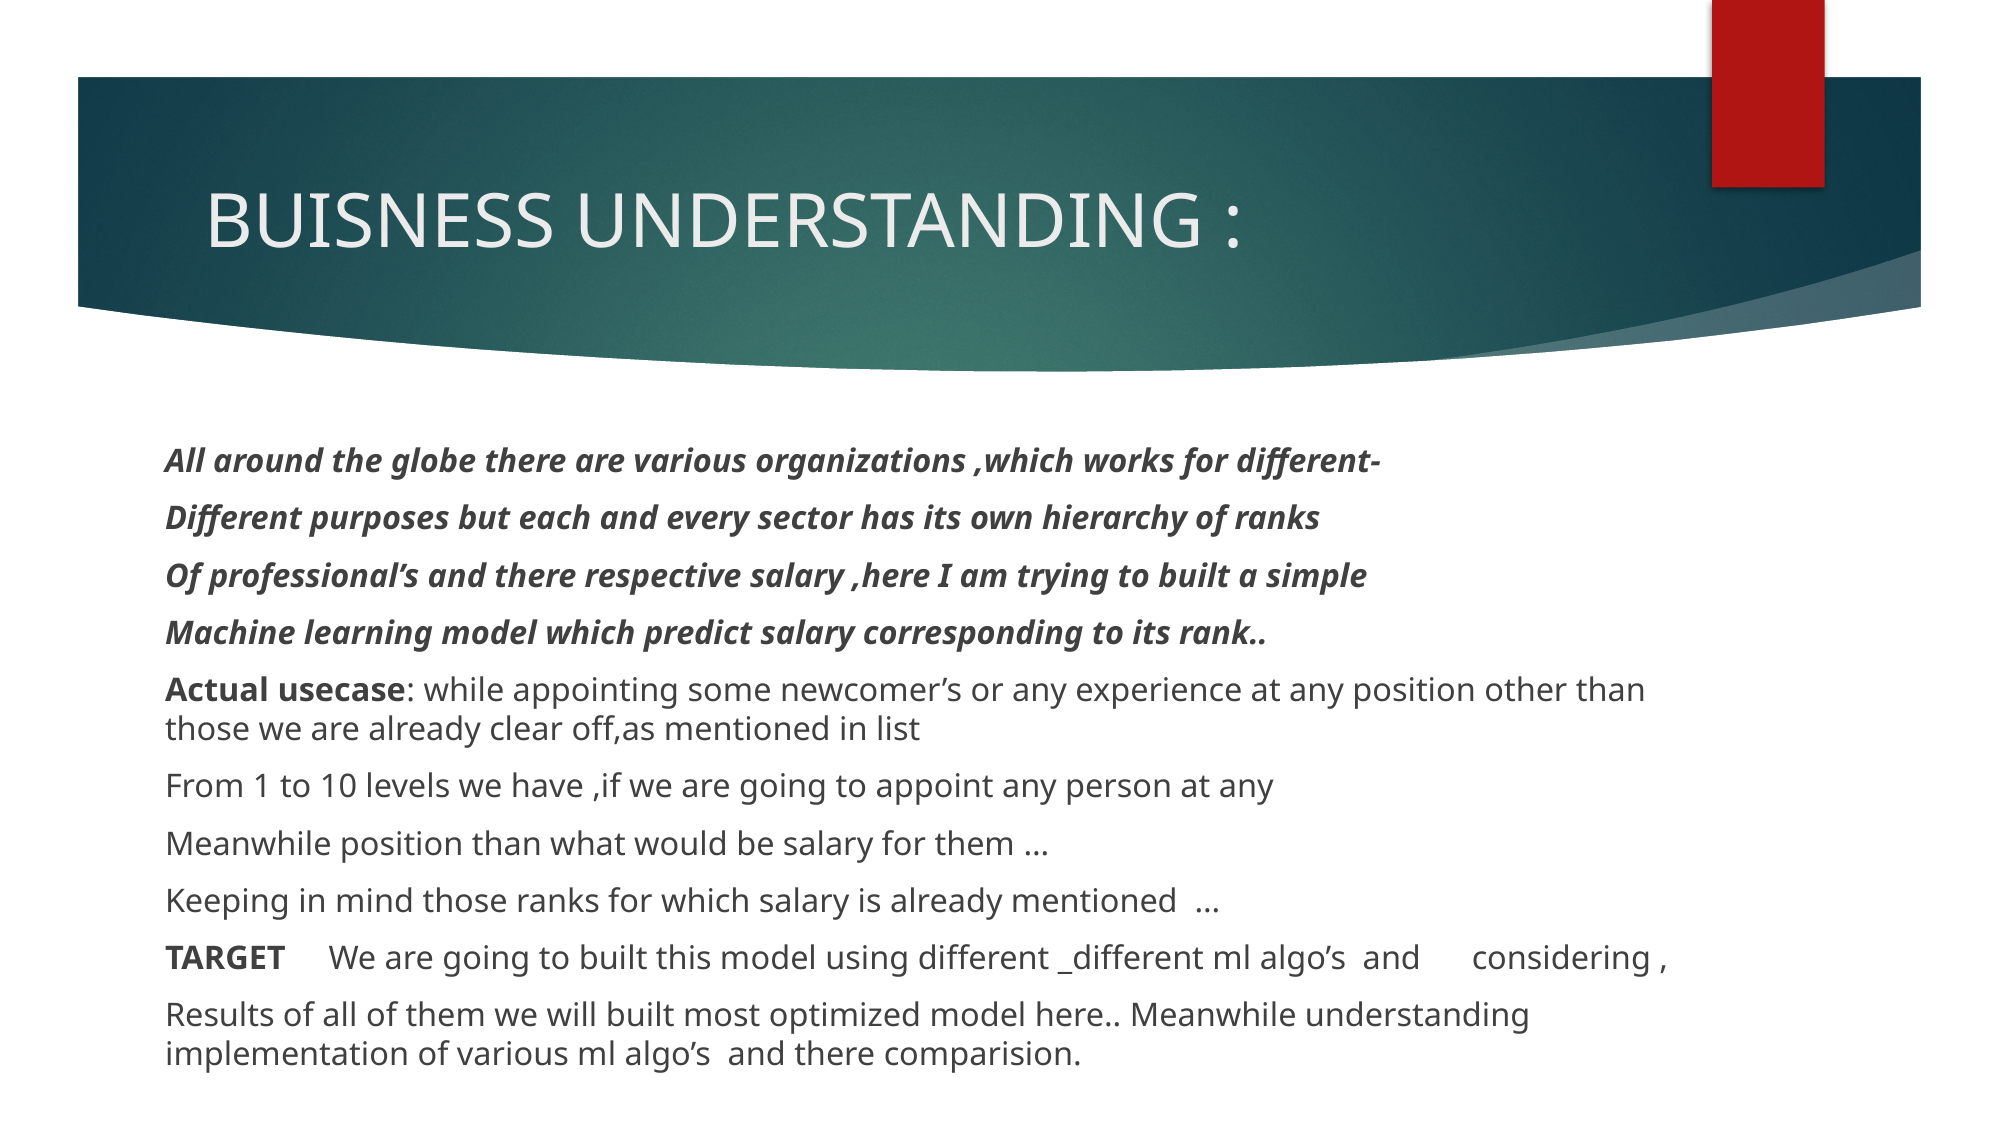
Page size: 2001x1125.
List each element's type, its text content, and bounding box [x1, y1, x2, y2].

list All around the globe there are various organizations ,which works for different- Different purposes but each and every sector has its own hierarchy of ranks Of professional’s and there respective salary ,here I am trying to built a simple Machine learning model which predict salary corresponding to its rank.. Actual usecase: while appointing some newcomer’s or any experience at any position other than those we are already clear off,as mentioned in list From 1 to 10 levels we have ,if we are going to appoint any person at any Meanwhile position than what would be salary for them … Keeping in mind those ranks for which salary is already mentioned … TARGET We are going to built this model using different _different ml algo’s and considering , Results of all of them we will built most optimized model here.. Meanwhile understanding implementation of various ml algo’s and there comparision. [150, 432, 1740, 1125]
title BUISNESS UNDERSTANDING : [189, 159, 1638, 276]
